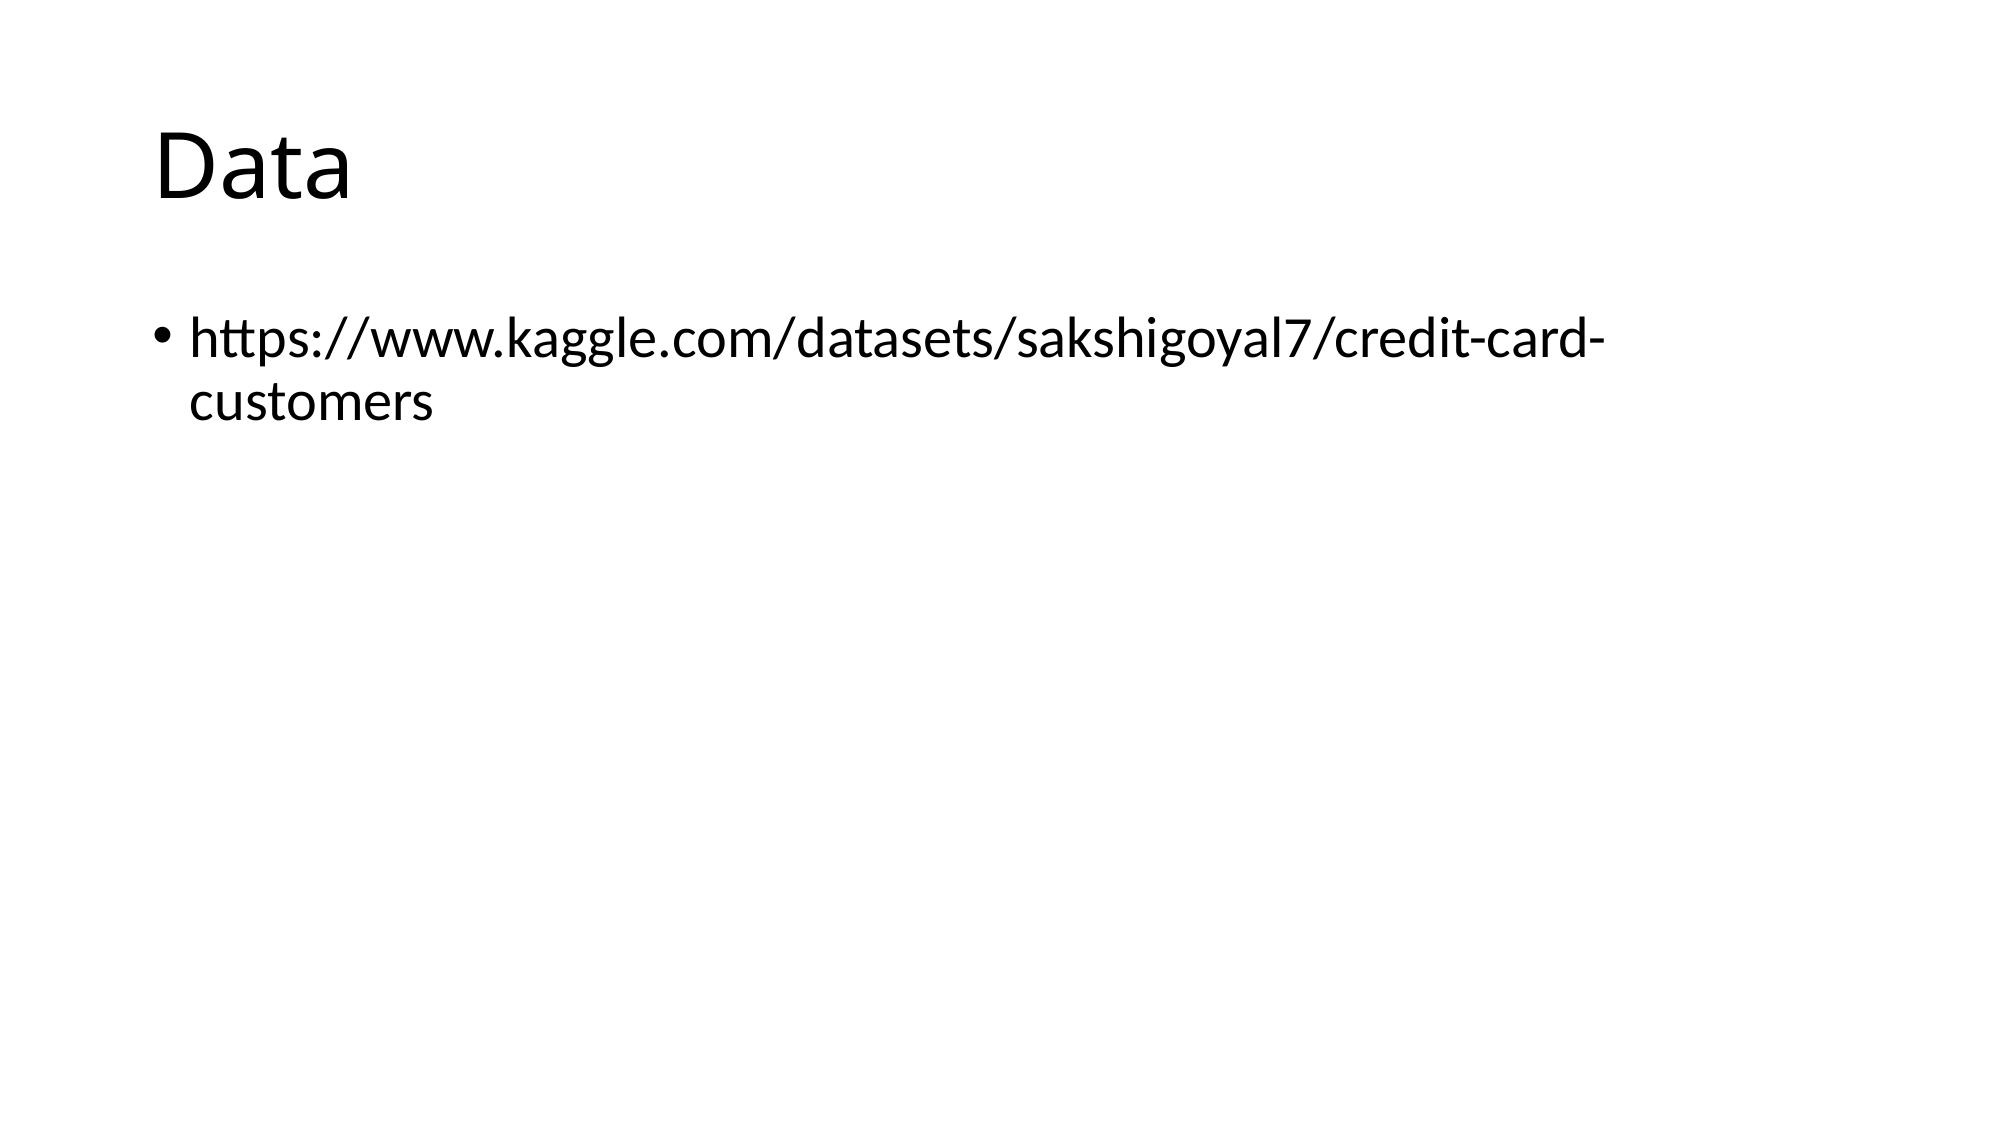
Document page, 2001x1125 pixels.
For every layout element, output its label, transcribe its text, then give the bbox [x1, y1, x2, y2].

title Data [137, 59, 1863, 278]
list https://www.kaggle.com/datasets/sakshigoyal7/credit-card-customers [137, 299, 1863, 1014]
